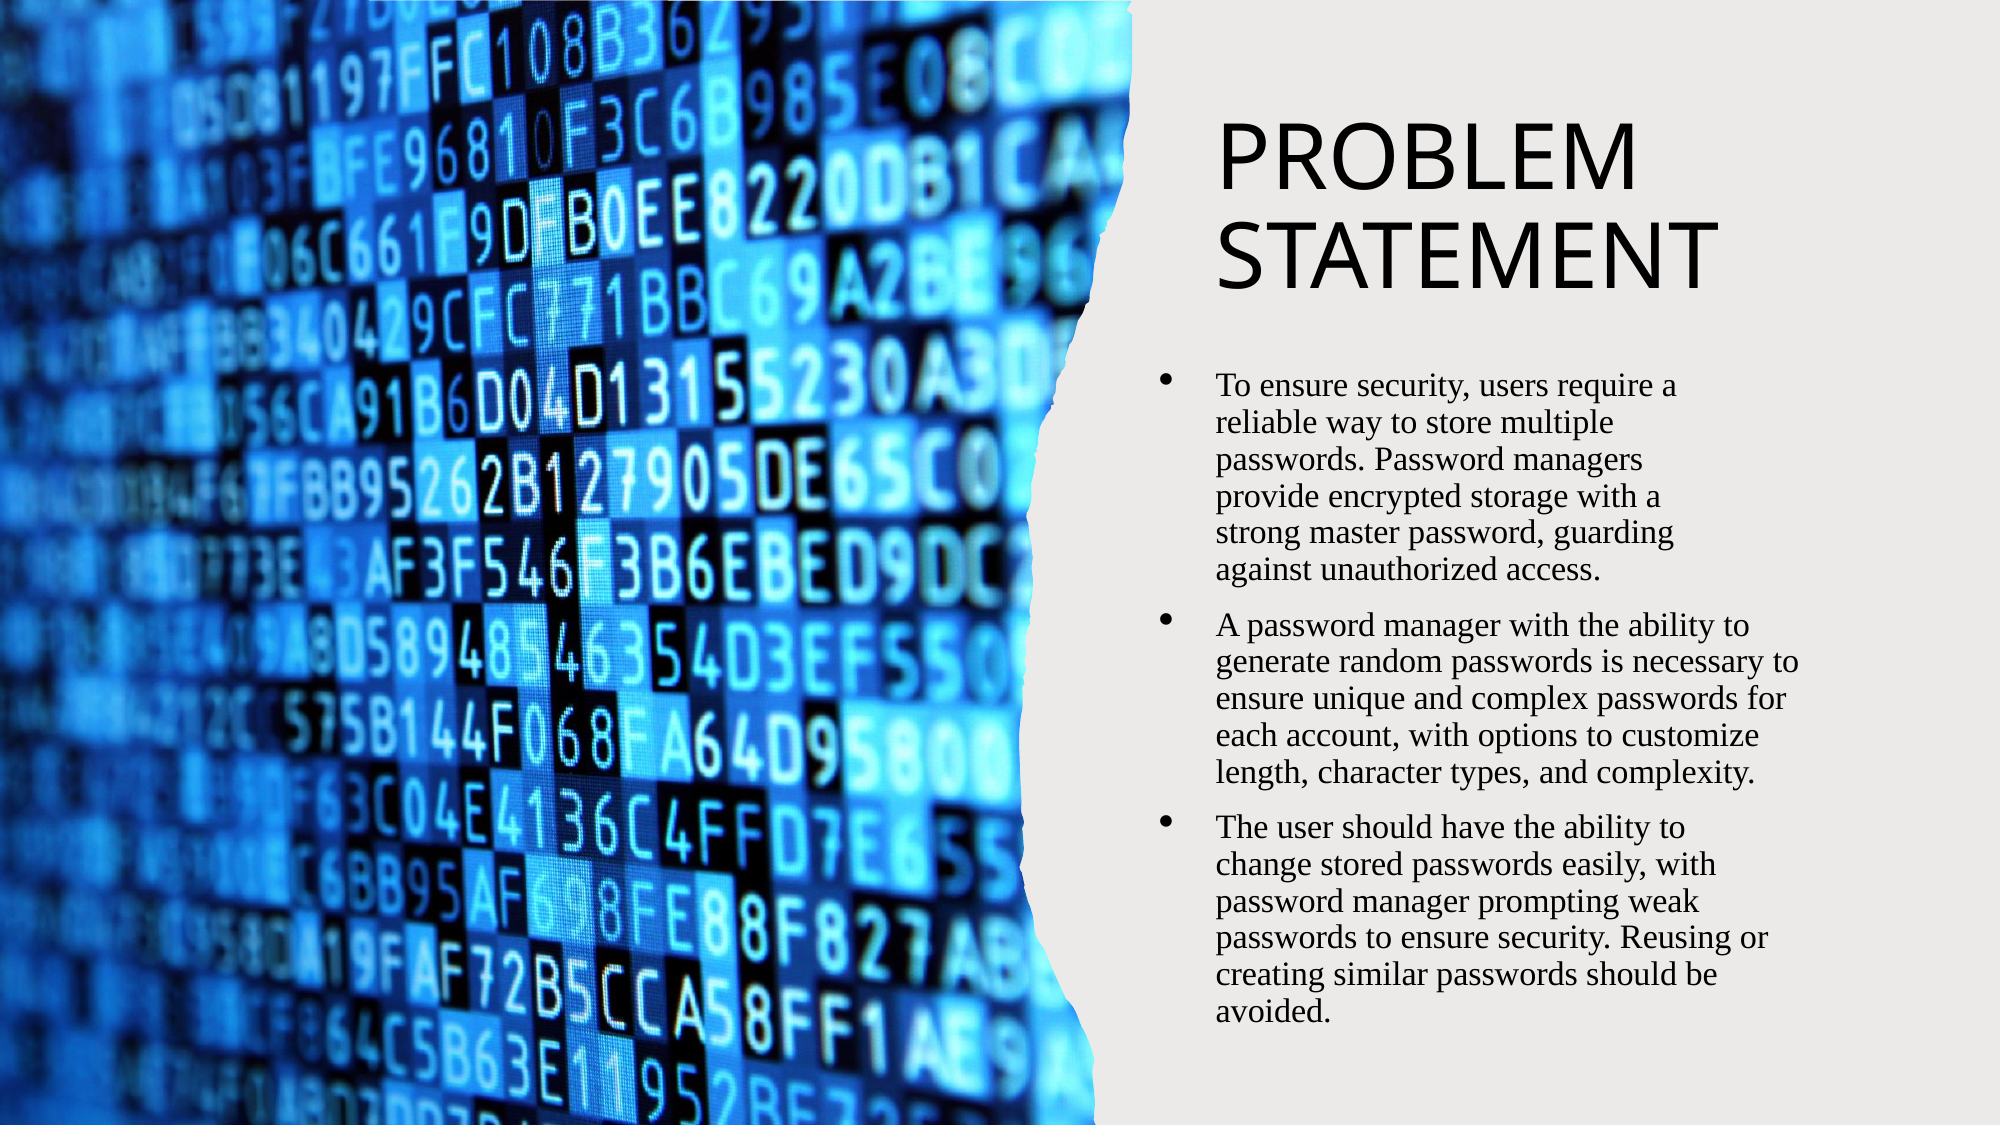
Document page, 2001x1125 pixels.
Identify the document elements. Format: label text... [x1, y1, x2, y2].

picture [0, 0, 1133, 1125]
list To ensure security, users require a reliable way to store multiple passwords. Password managers provide encrypted storage with a strong master password, guarding against unauthorized access. A password manager with the ability to generate random passwords is necessary to ensure unique and complex passwords for each account, with options to customize length, character types, and complexity. The user should have the ability to change stored passwords easily, with password manager prompting weak passwords to ensure security. Reusing or creating similar passwords should be avoided. [1145, 359, 1880, 1041]
text_box [1133, 0, 2000, 1125]
title PROBLEM STATEMENT [1200, 99, 1880, 319]
